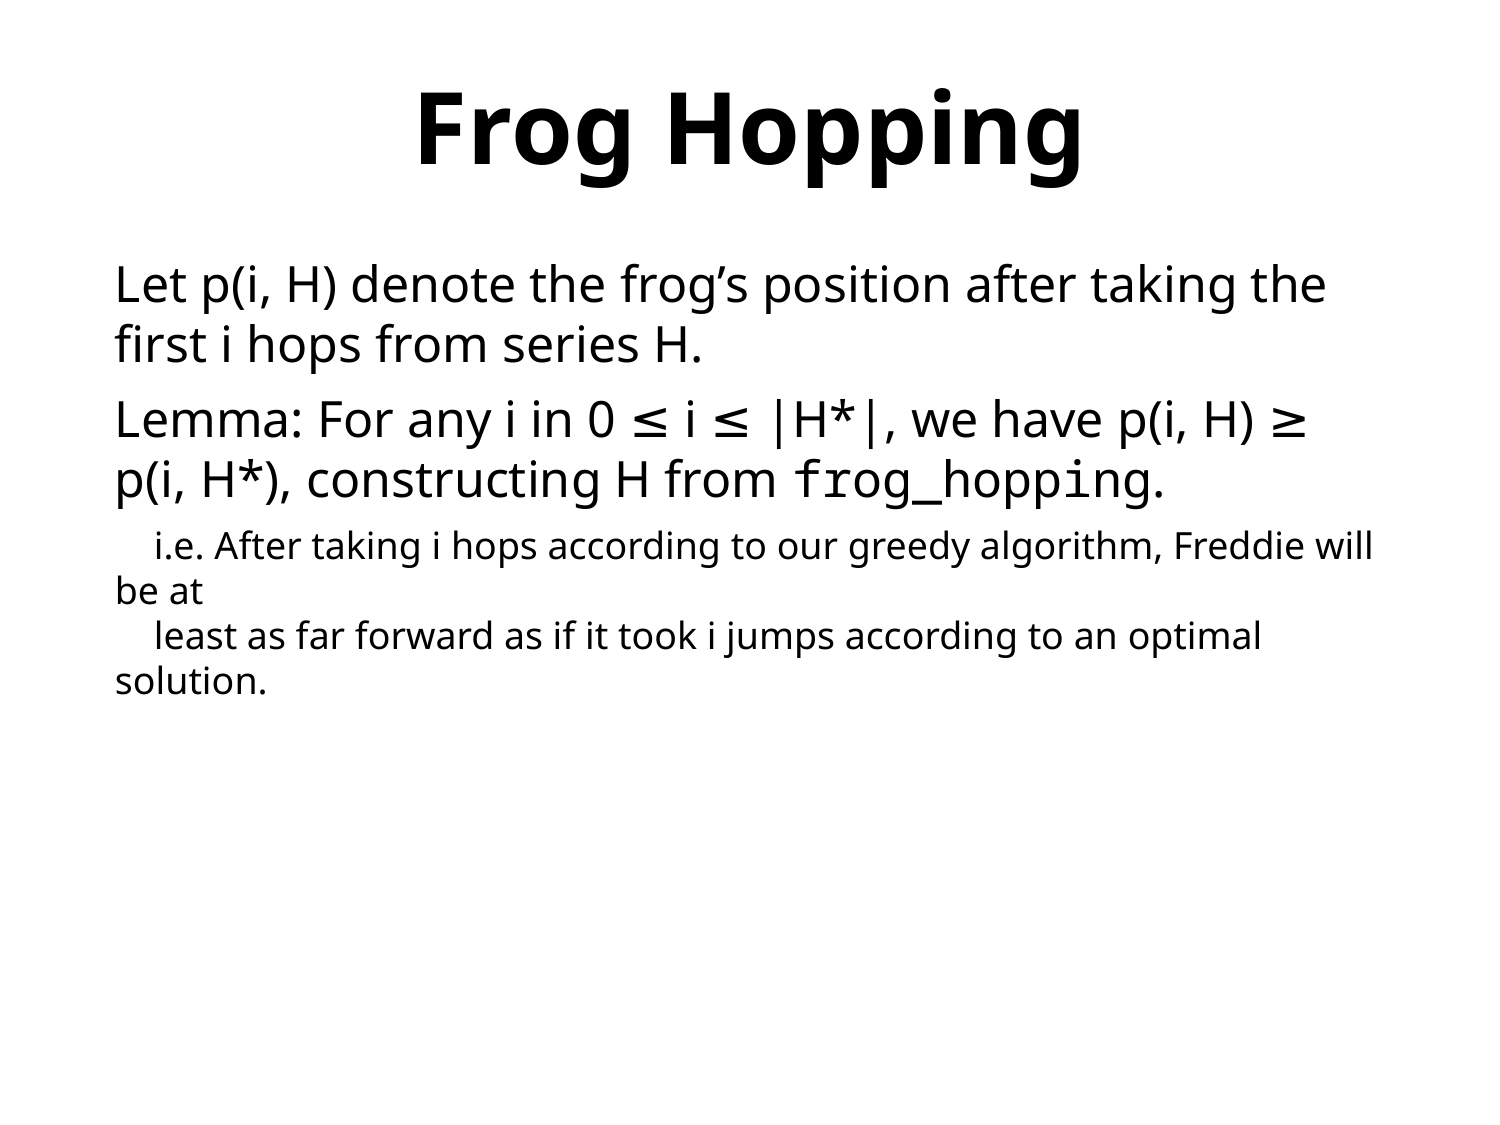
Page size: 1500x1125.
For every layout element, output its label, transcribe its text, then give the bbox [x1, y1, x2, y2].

subtitle Let p(i, H) denote the frog’s position after taking the first i hops from series H. Lemma: For any i in 0 ≤ i ≤ |H*|, we have p(i, H) ≥ p(i, H*), constructing H from frog_hopping. i.e. After taking i hops according to our greedy algorithm, Freddie will be at least as far forward as if it took i jumps according to an optimal solution. [99, 236, 1400, 1125]
subtitle Frog Hopping [0, 50, 1500, 237]
